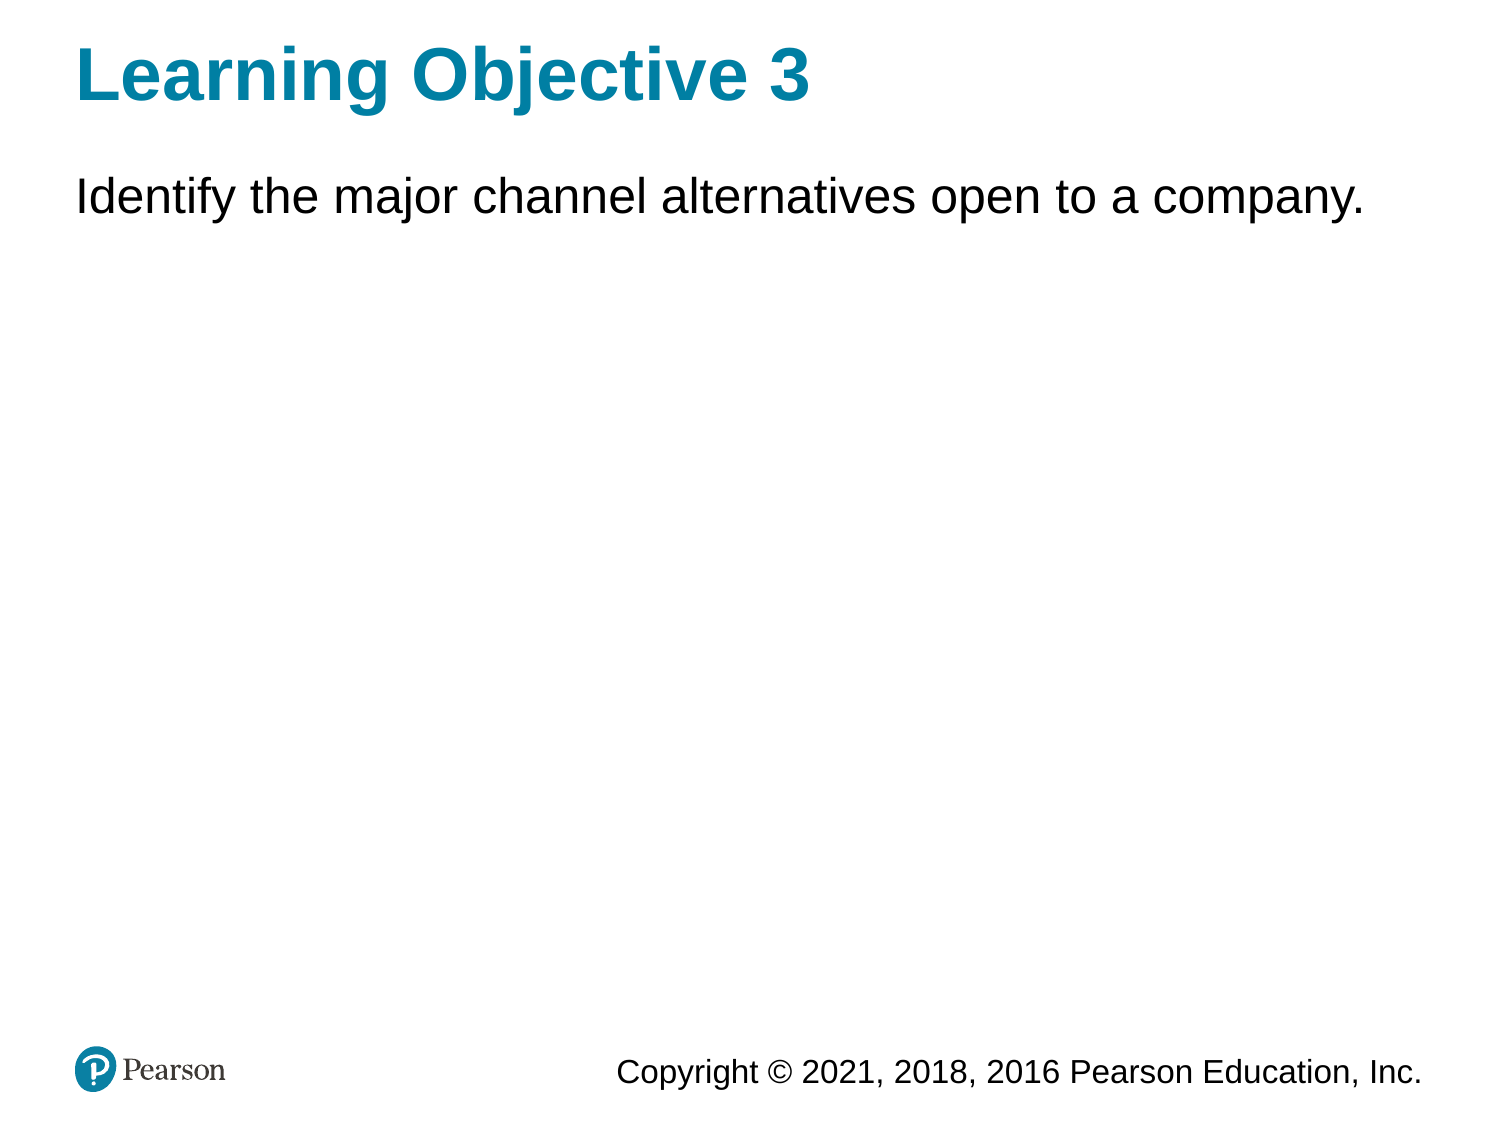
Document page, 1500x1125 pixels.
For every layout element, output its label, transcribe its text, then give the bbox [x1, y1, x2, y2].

title Learning Objective 3 [75, 37, 1425, 116]
list Identify the major channel alternatives open to a company. [75, 163, 1425, 802]
